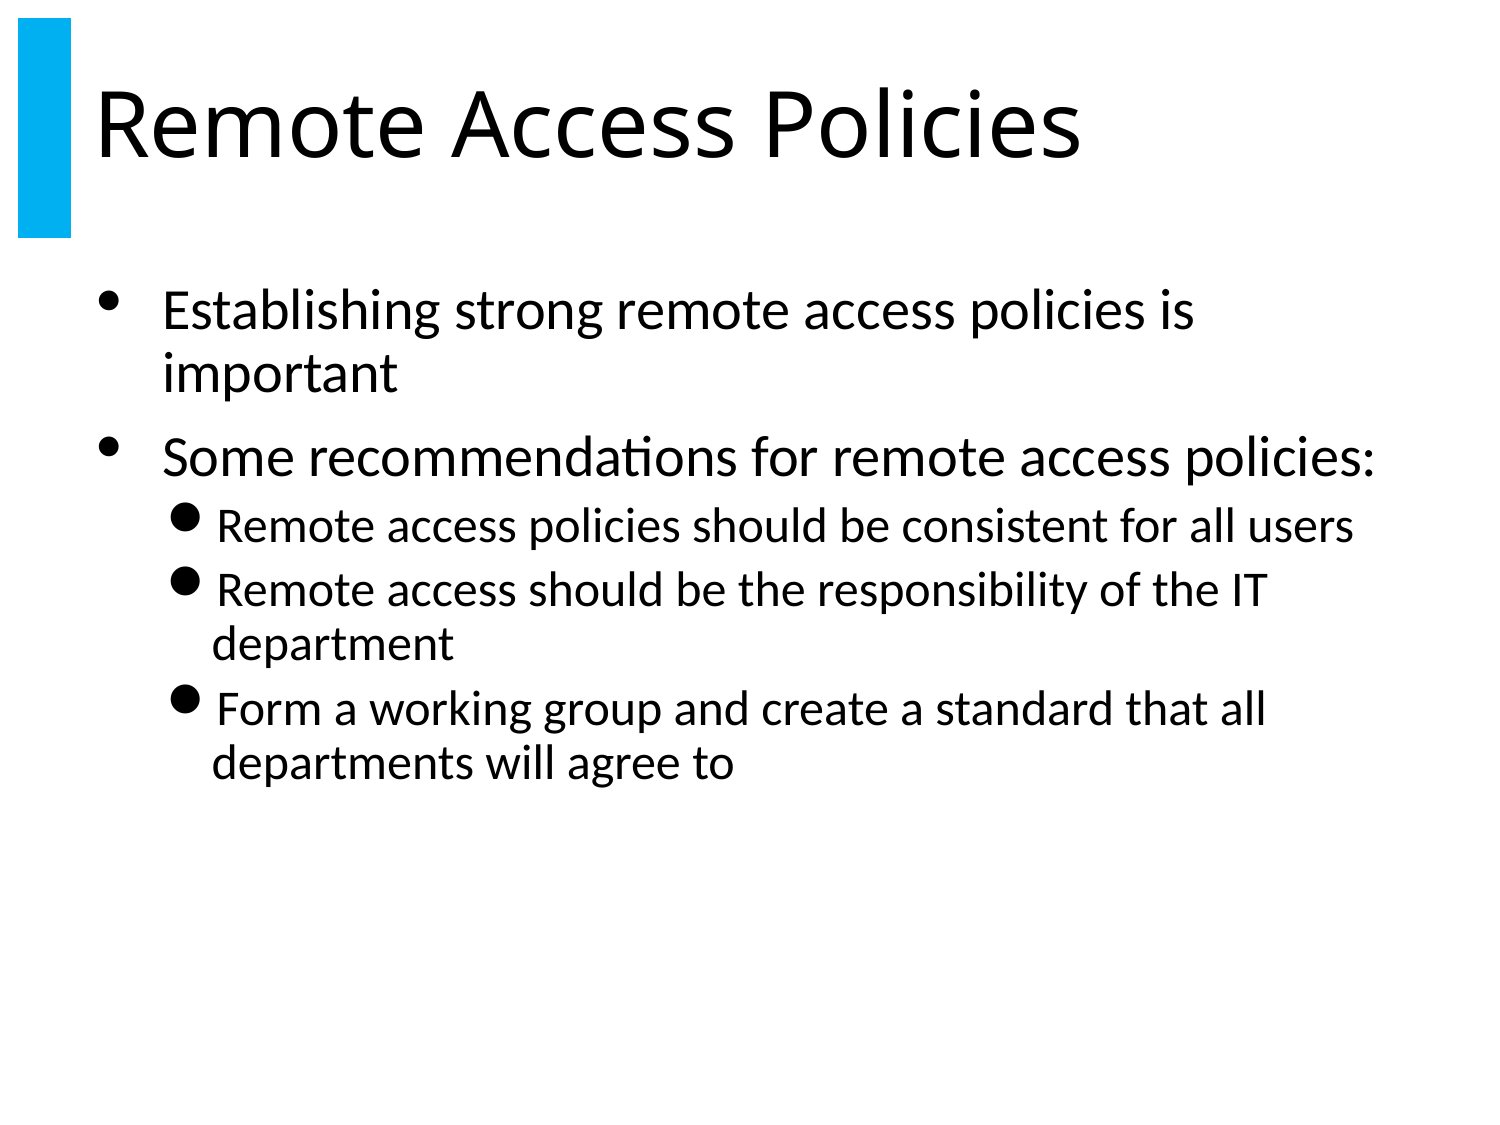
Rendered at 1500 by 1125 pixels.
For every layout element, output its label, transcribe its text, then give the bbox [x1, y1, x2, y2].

title Remote Access Policies [78, 19, 1443, 237]
list Establishing strong remote access policies is important Some recommendations for remote access policies: Remote access policies should be consistent for all users Remote access should be the responsibility of the IT department Form a working group and create a standard that all departments will agree to [78, 272, 1443, 1070]
